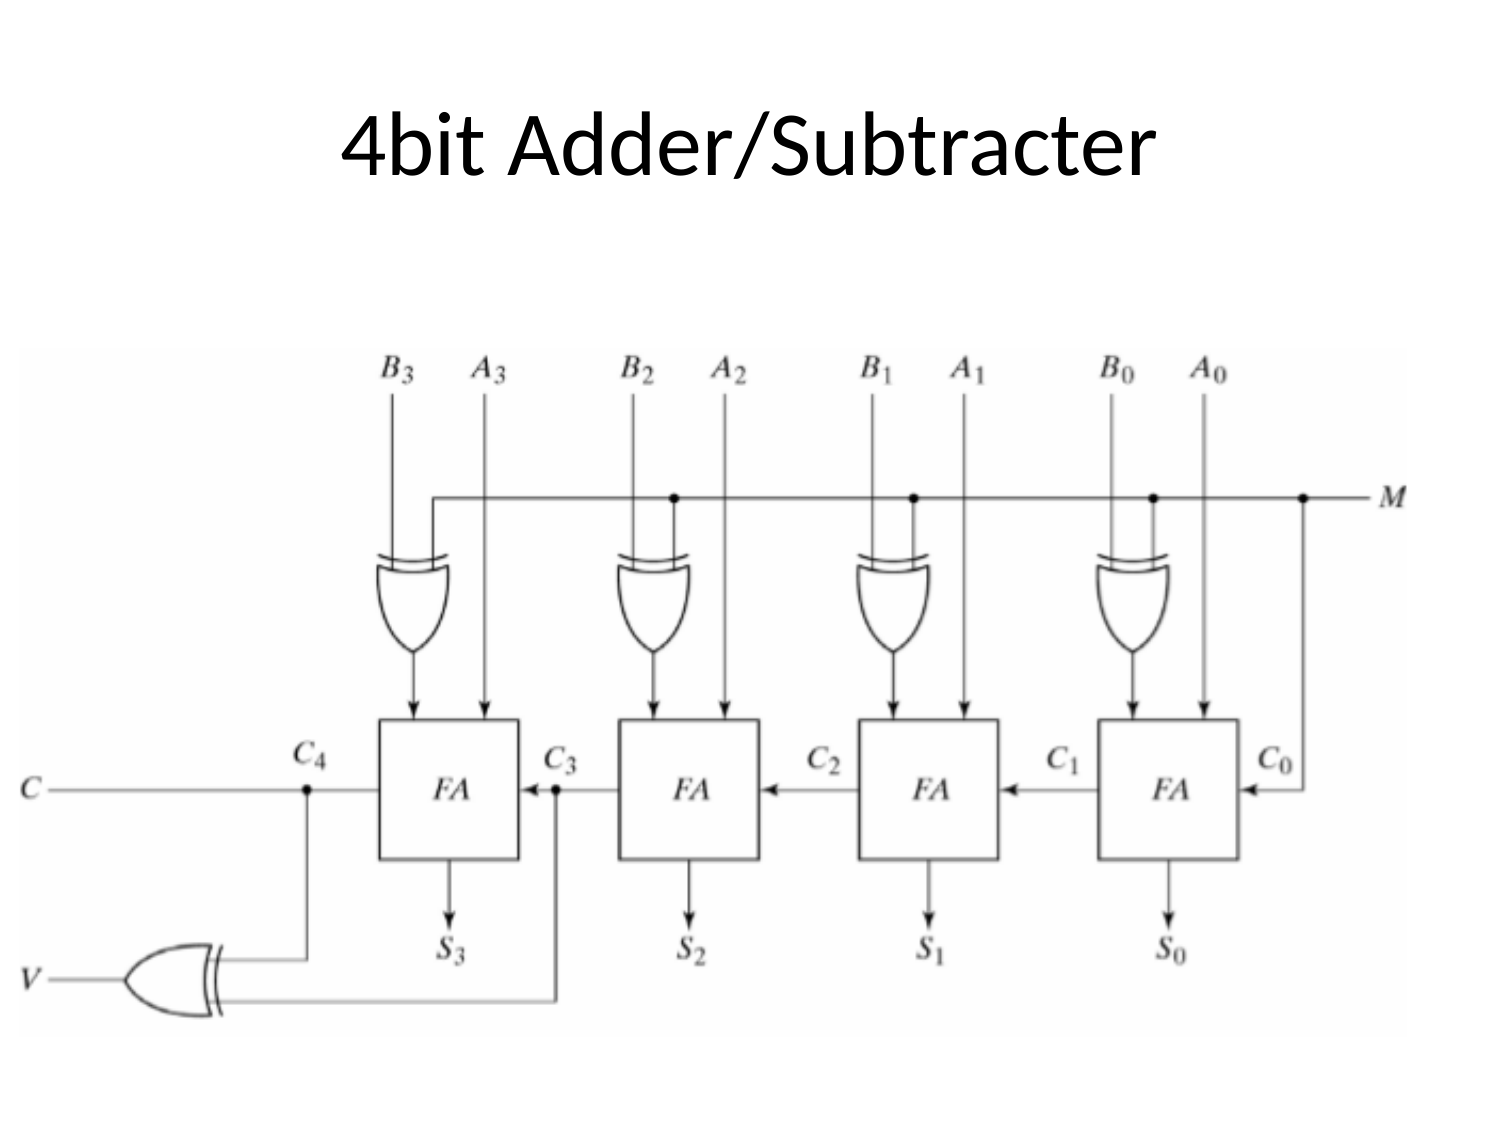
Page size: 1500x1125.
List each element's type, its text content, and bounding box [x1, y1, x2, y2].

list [4, 324, 1443, 1037]
title 4bit Adder/Subtracter [75, 45, 1425, 233]
